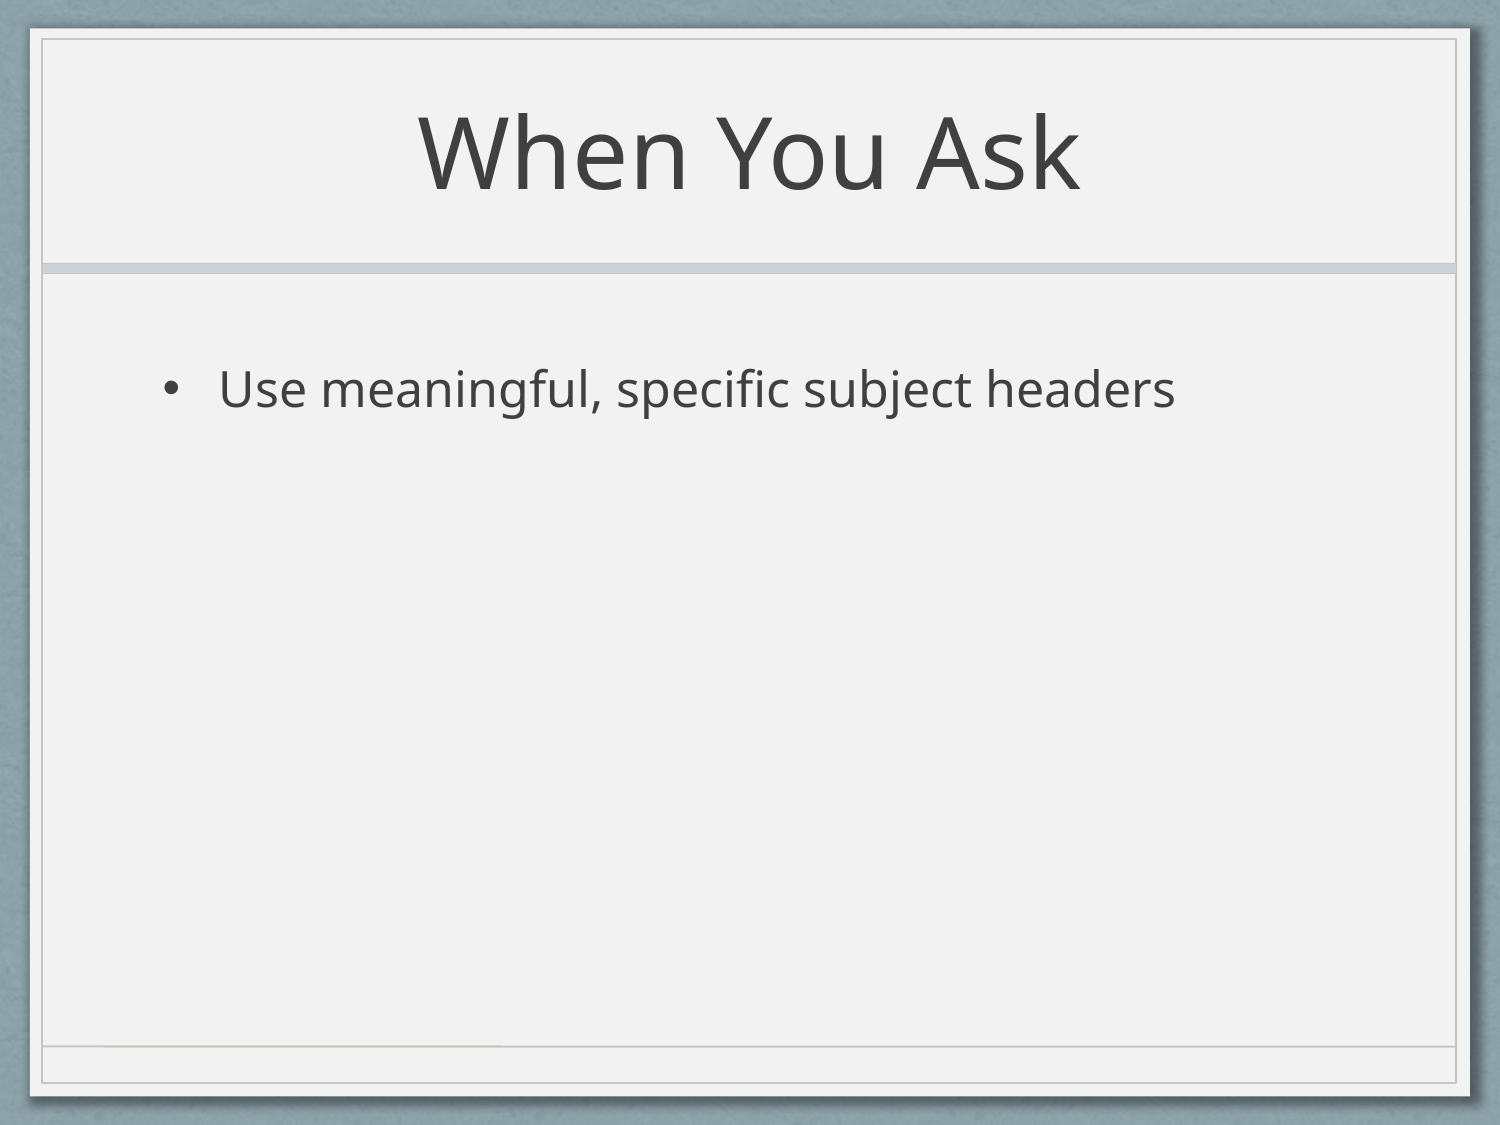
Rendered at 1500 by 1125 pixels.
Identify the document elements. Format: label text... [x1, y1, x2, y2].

title When You Ask [147, 40, 1353, 260]
list Use meaningful, specific subject headers [147, 350, 1353, 995]
